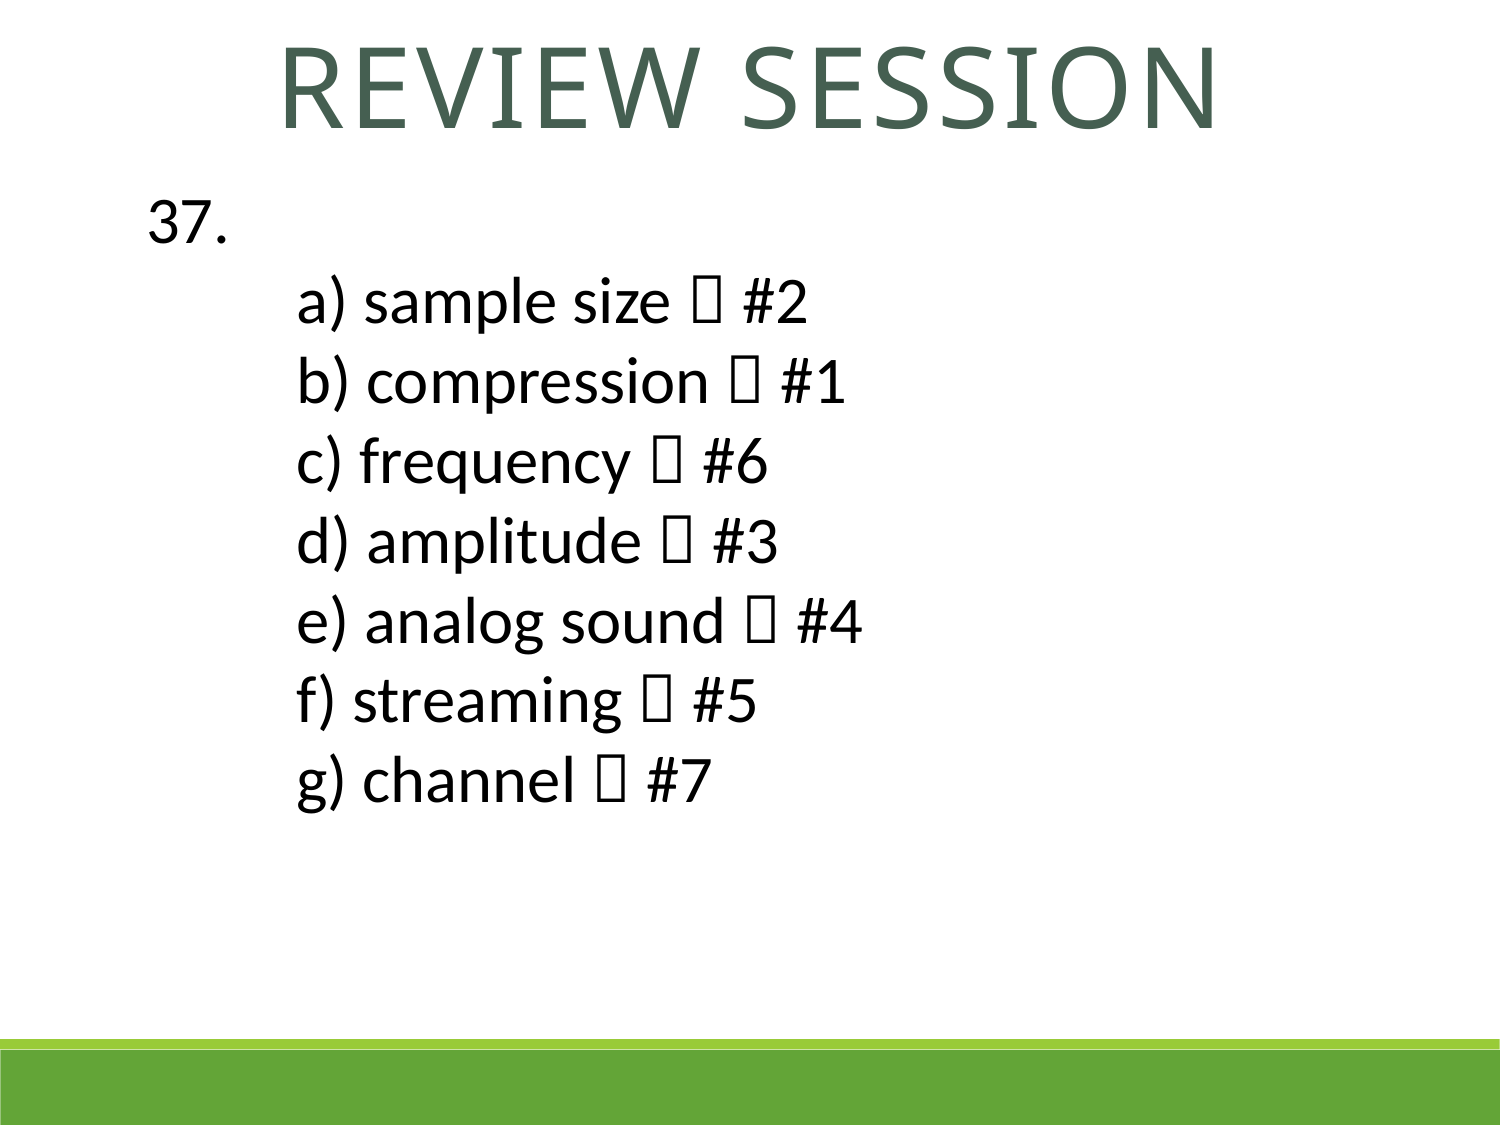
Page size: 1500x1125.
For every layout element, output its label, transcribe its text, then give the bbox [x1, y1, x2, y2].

text_box 37. a) sample size  #2 b) compression  #1 c) frequency  #6 d) amplitude  #3 e) analog sound  #4 f) streaming  #5 g) channel  #7 [131, 169, 1381, 824]
text_box REVIEW SESSION [131, 24, 1369, 170]
